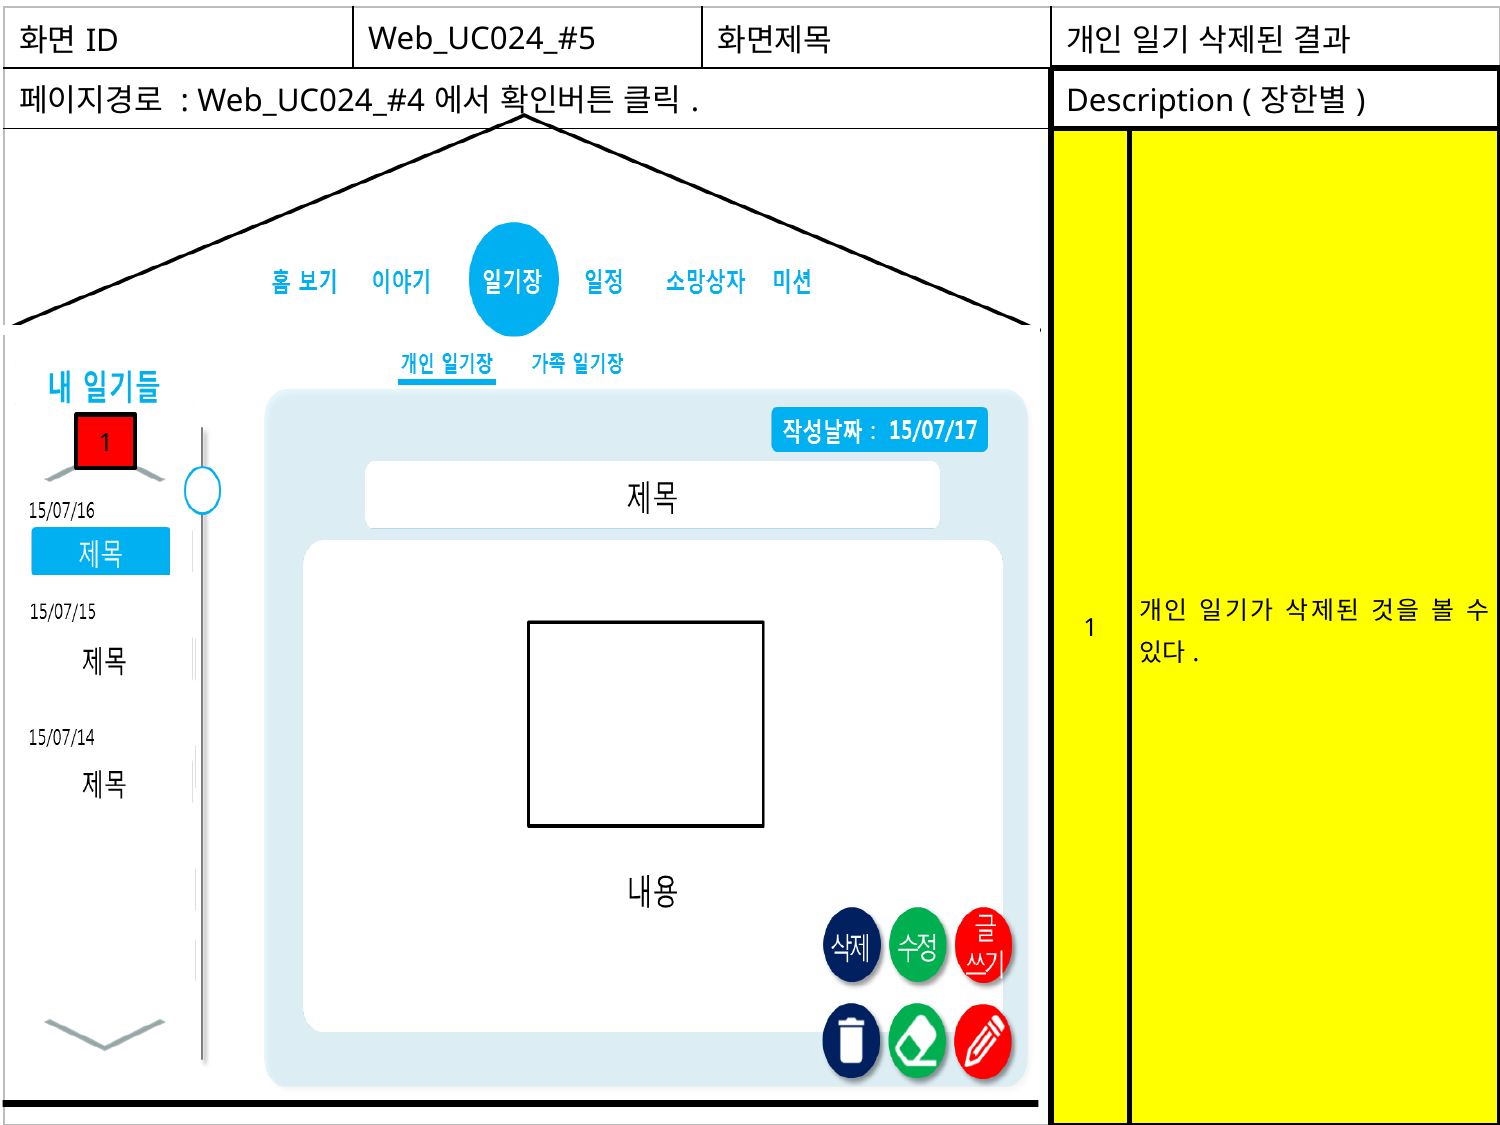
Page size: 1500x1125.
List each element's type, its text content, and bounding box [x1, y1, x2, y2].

table_cell 개인 일기가 삭제된 것을 볼 수 있다. [1132, 131, 1497, 1123]
table_cell [5, 129, 1048, 1124]
table_cell Description (장한별) [1054, 71, 1497, 126]
table_cell 페이지경로 : Web_UC024_#4에서 확인버튼 클릭. [5, 69, 1048, 128]
table_header 화면제목 [703, 8, 1050, 67]
table_cell 1 [1054, 131, 1127, 1123]
table_header 화면ID [5, 8, 352, 67]
picture [0, 113, 1042, 1108]
table_header 개인 일기 삭제된 결과 [1052, 8, 1499, 65]
table_header Web_UC024_#5 [354, 8, 701, 67]
